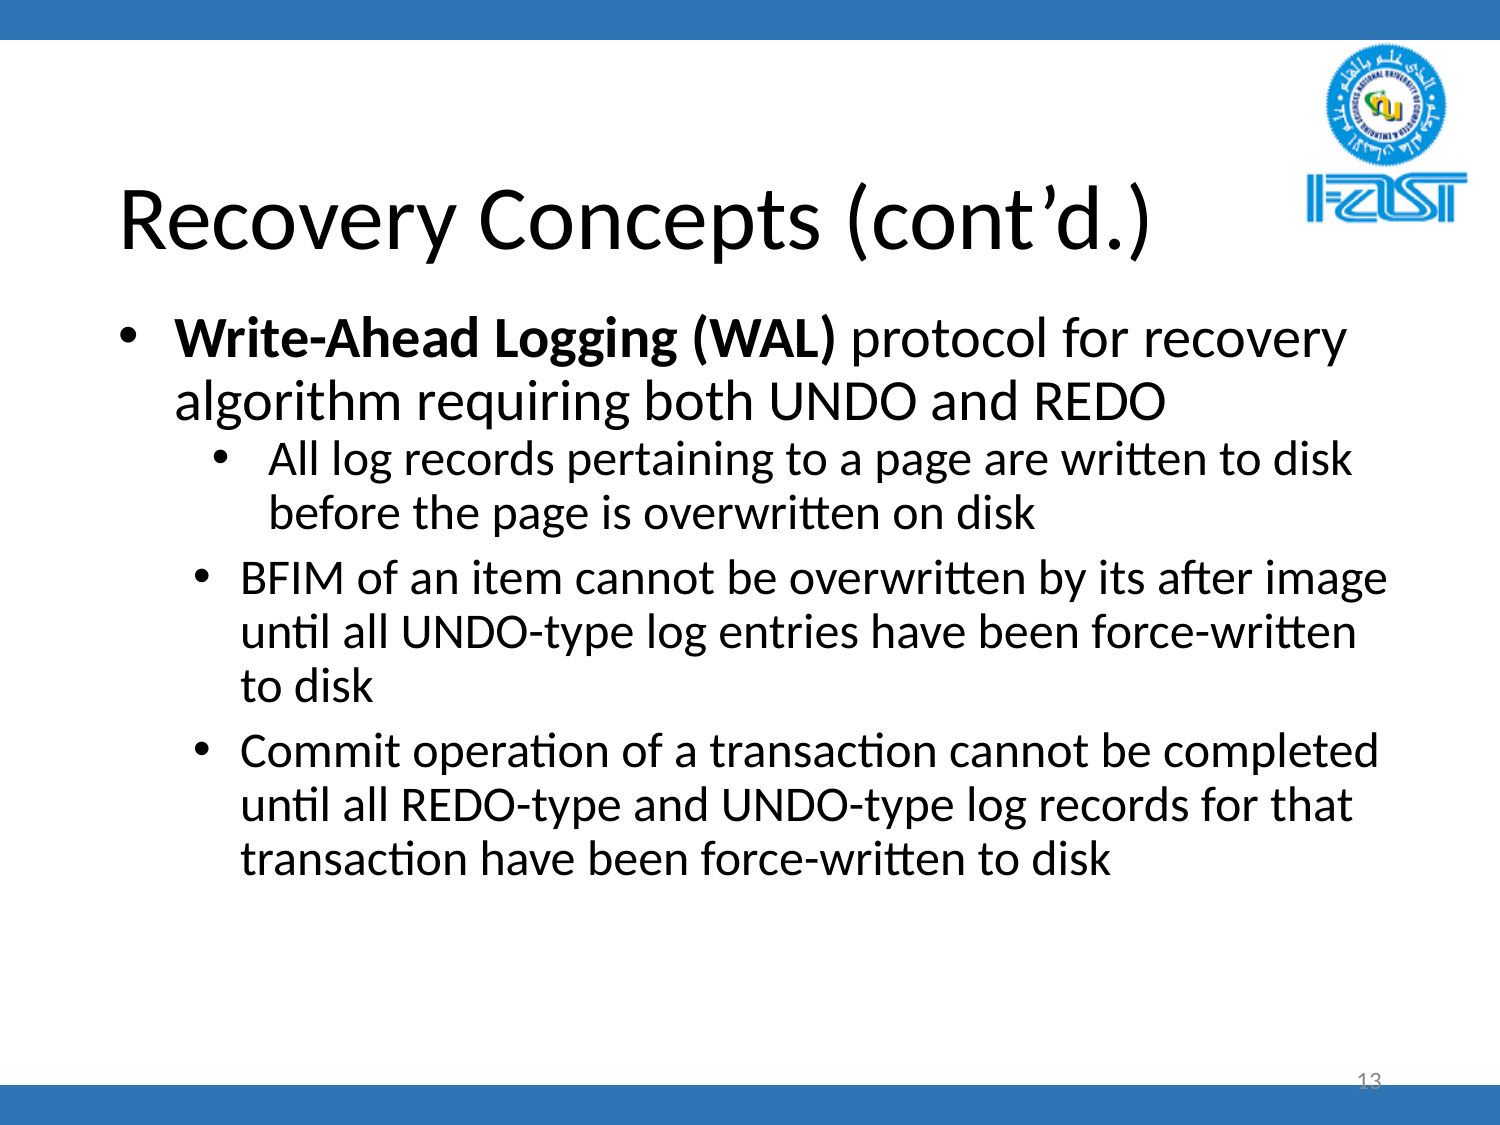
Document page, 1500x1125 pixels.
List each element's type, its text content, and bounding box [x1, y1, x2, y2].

title Recovery Concepts (cont’d.) [103, 59, 1397, 278]
picture [1397, 55, 1403, 66]
list Write-Ahead Logging (WAL) protocol for recovery algorithm requiring both UNDO and REDO All log records pertaining to a page are written to disk before the page is overwritten on disk BFIM of an item cannot be overwritten by its after image until all UNDO-type log entries have been force-written to disk Commit operation of a transaction cannot be completed until all REDO-type and UNDO-type log records for that transaction have been force-written to disk [103, 299, 1397, 1014]
slide_number ‹#› [1059, 1042, 1397, 1103]
picture [1377, 49, 1394, 59]
picture [1428, 94, 1435, 101]
picture [1299, 40, 1476, 224]
